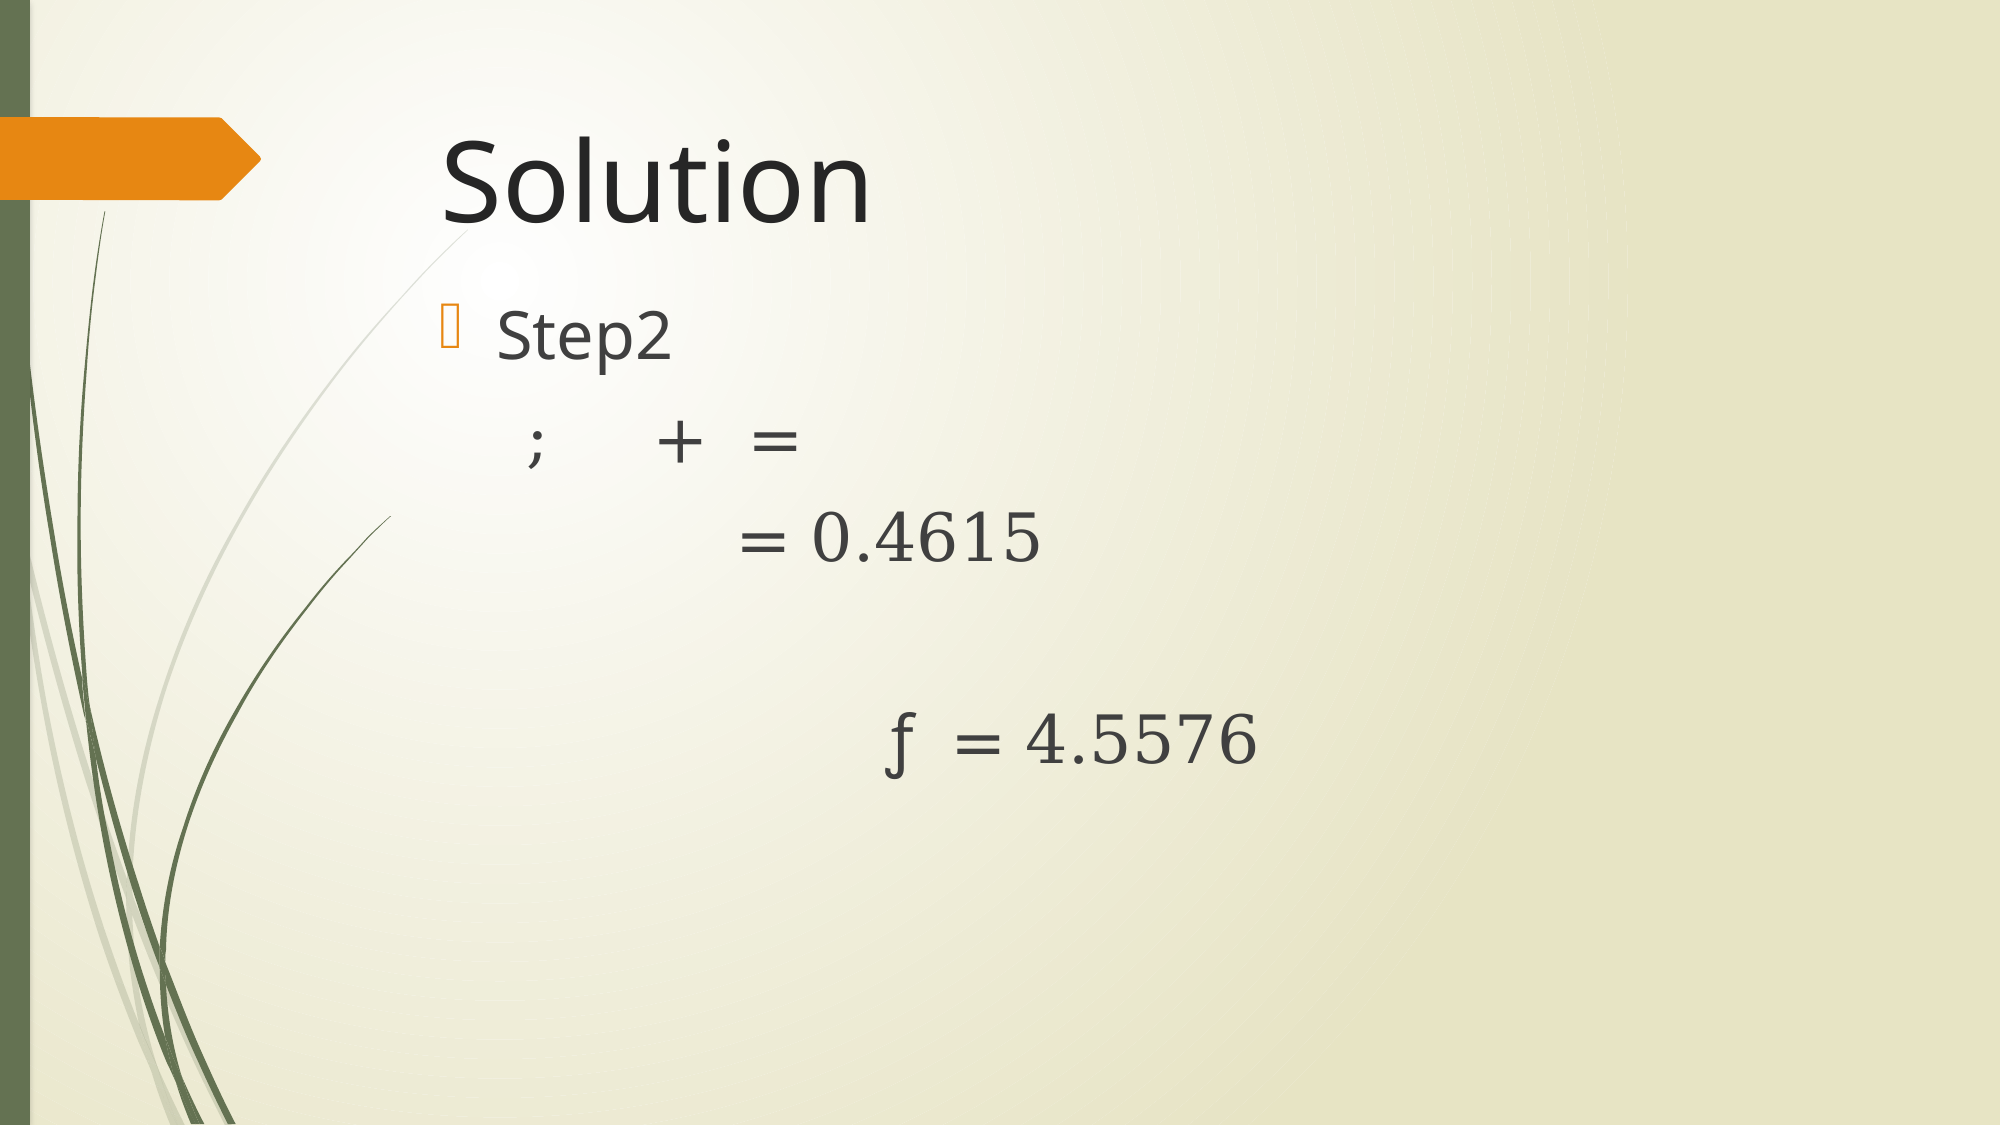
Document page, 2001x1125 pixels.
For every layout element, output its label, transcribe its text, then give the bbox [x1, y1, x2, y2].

title Solution [425, 102, 1888, 313]
